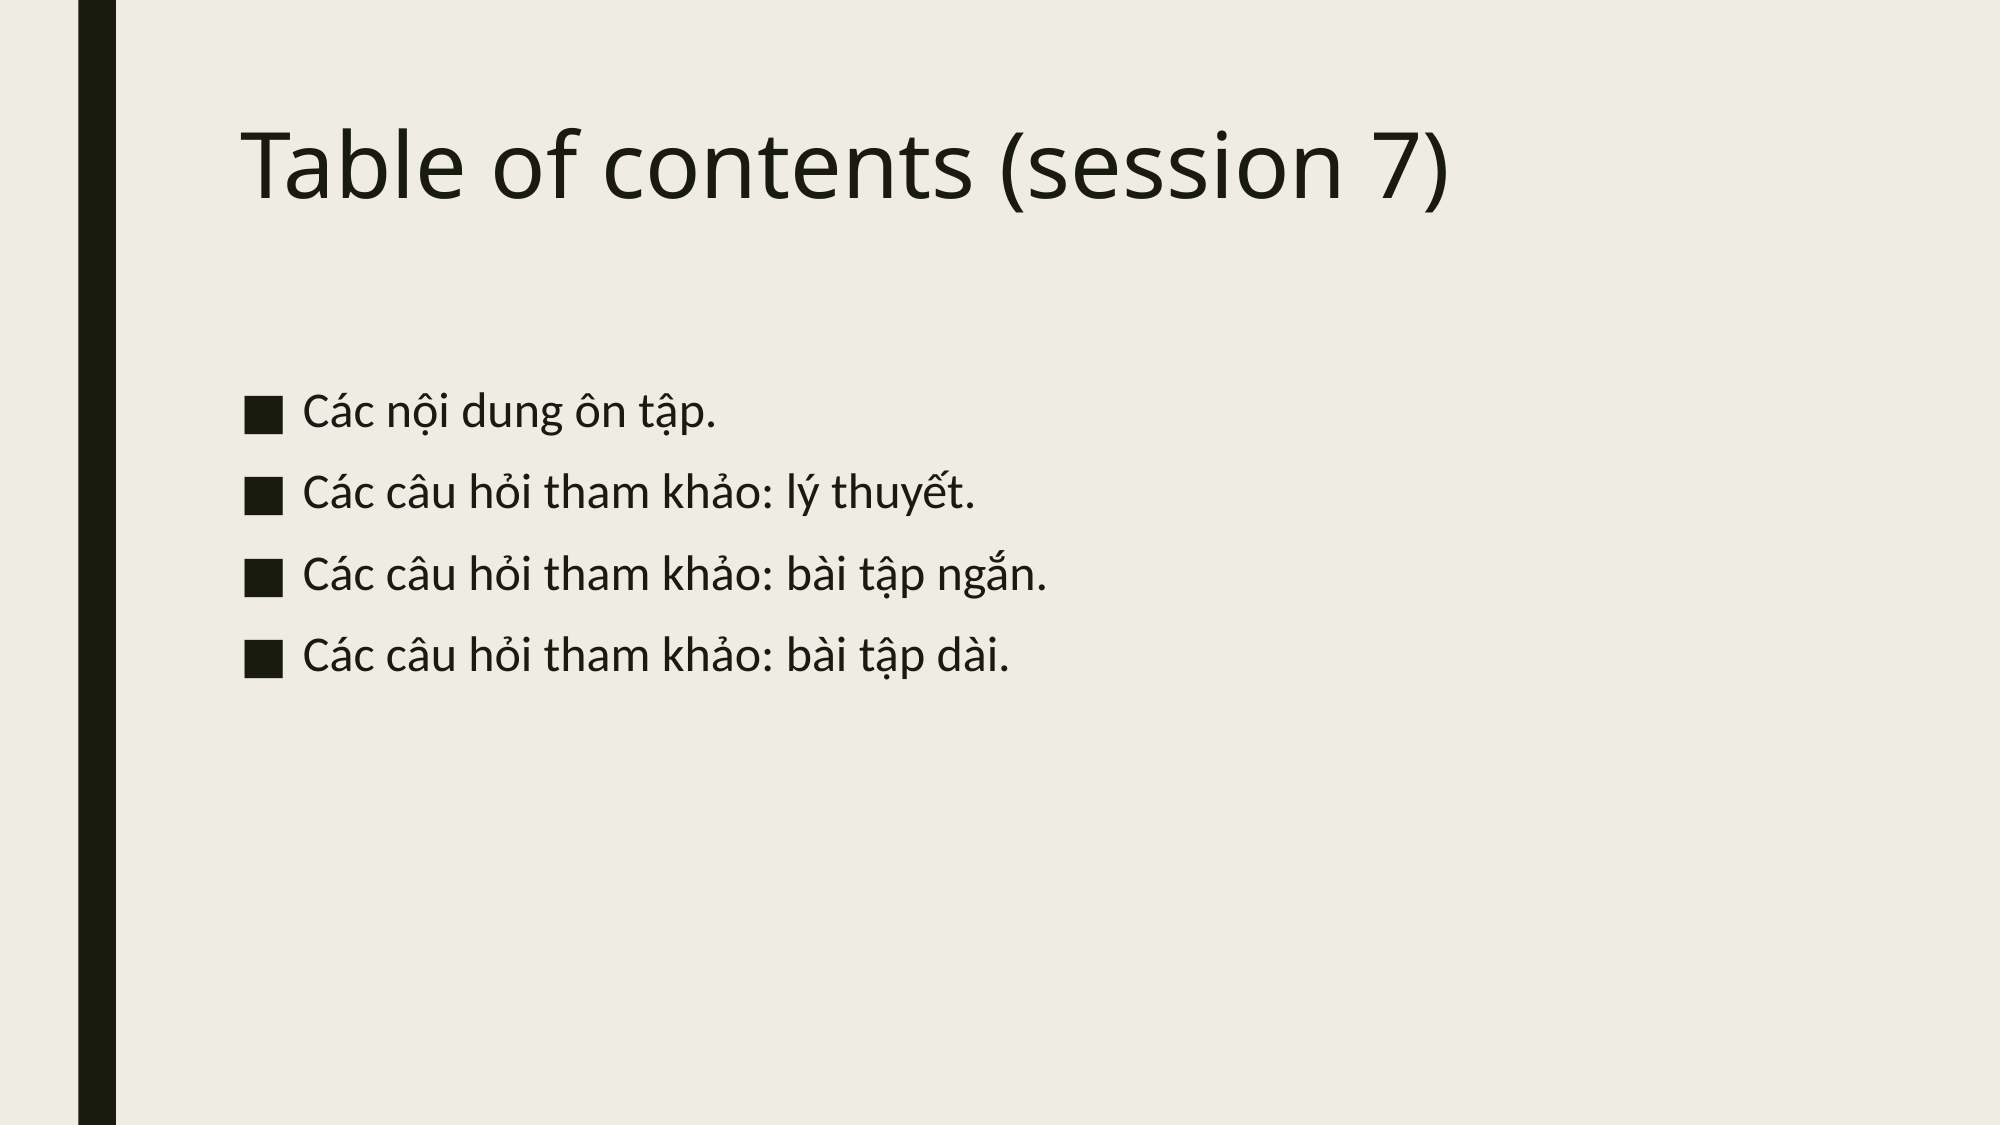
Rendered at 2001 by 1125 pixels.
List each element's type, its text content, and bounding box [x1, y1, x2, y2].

list Các nội dung ôn tập. Các câu hỏi tham khảo: lý thuyết. Các câu hỏi tham khảo: bài tập ngắn. Các câu hỏi tham khảo: bài tập dài. [225, 375, 1800, 963]
title Table of contents (session 7) [225, 112, 1800, 357]
